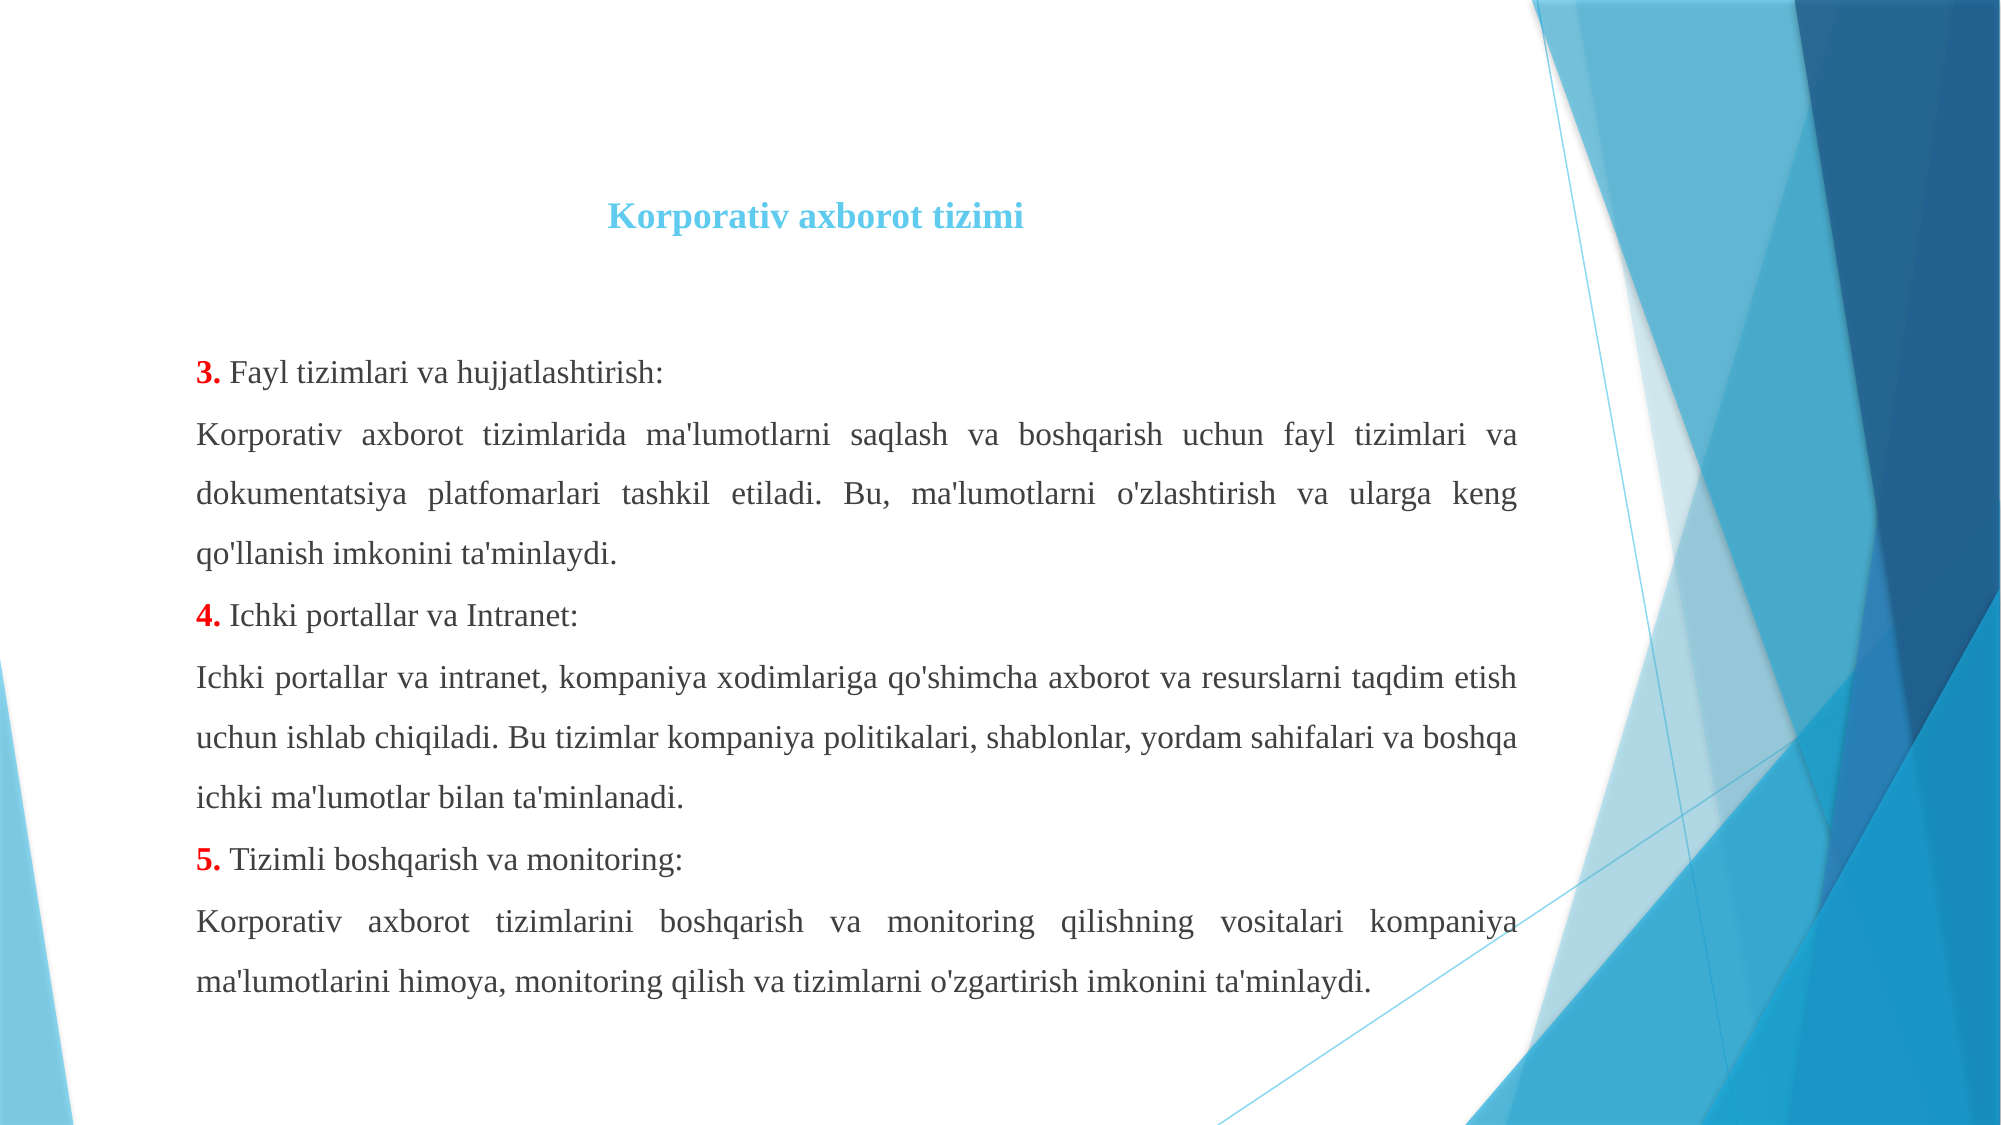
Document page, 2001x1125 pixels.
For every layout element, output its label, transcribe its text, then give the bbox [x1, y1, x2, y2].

title Korporativ axborot tizimi [111, 183, 1522, 317]
list 3. Fayl tizimlari va hujjatlashtirish: Korporativ axborot tizimlarida ma'lumotlarni saqlash va boshqarish uchun fayl tizimlari va dokumentatsiya platfomarlari tashkil etiladi. Bu, ma'lumotlarni o'zlashtirish va ularga keng qo'llanish imkonini ta'minlaydi. 4. Ichki portallar va Intranet: Ichki portallar va intranet, kompaniya xodimlariga qo'shimcha axborot va resurslarni taqdim etish uchun ishlab chiqiladi. Bu tizimlar kompaniya politikalari, shablonlar, yordam sahifalari va boshqa ichki ma'lumotlar bilan ta'minlanadi. 5. Tizimli boshqarish va monitoring: Korporativ axborot tizimlarini boshqarish va monitoring qilishning vositalari kompaniya ma'lumotlarini himoya, monitoring qilish va tizimlarni o'zgartirish imkonini ta'minlaydi. [124, 322, 1536, 1025]
